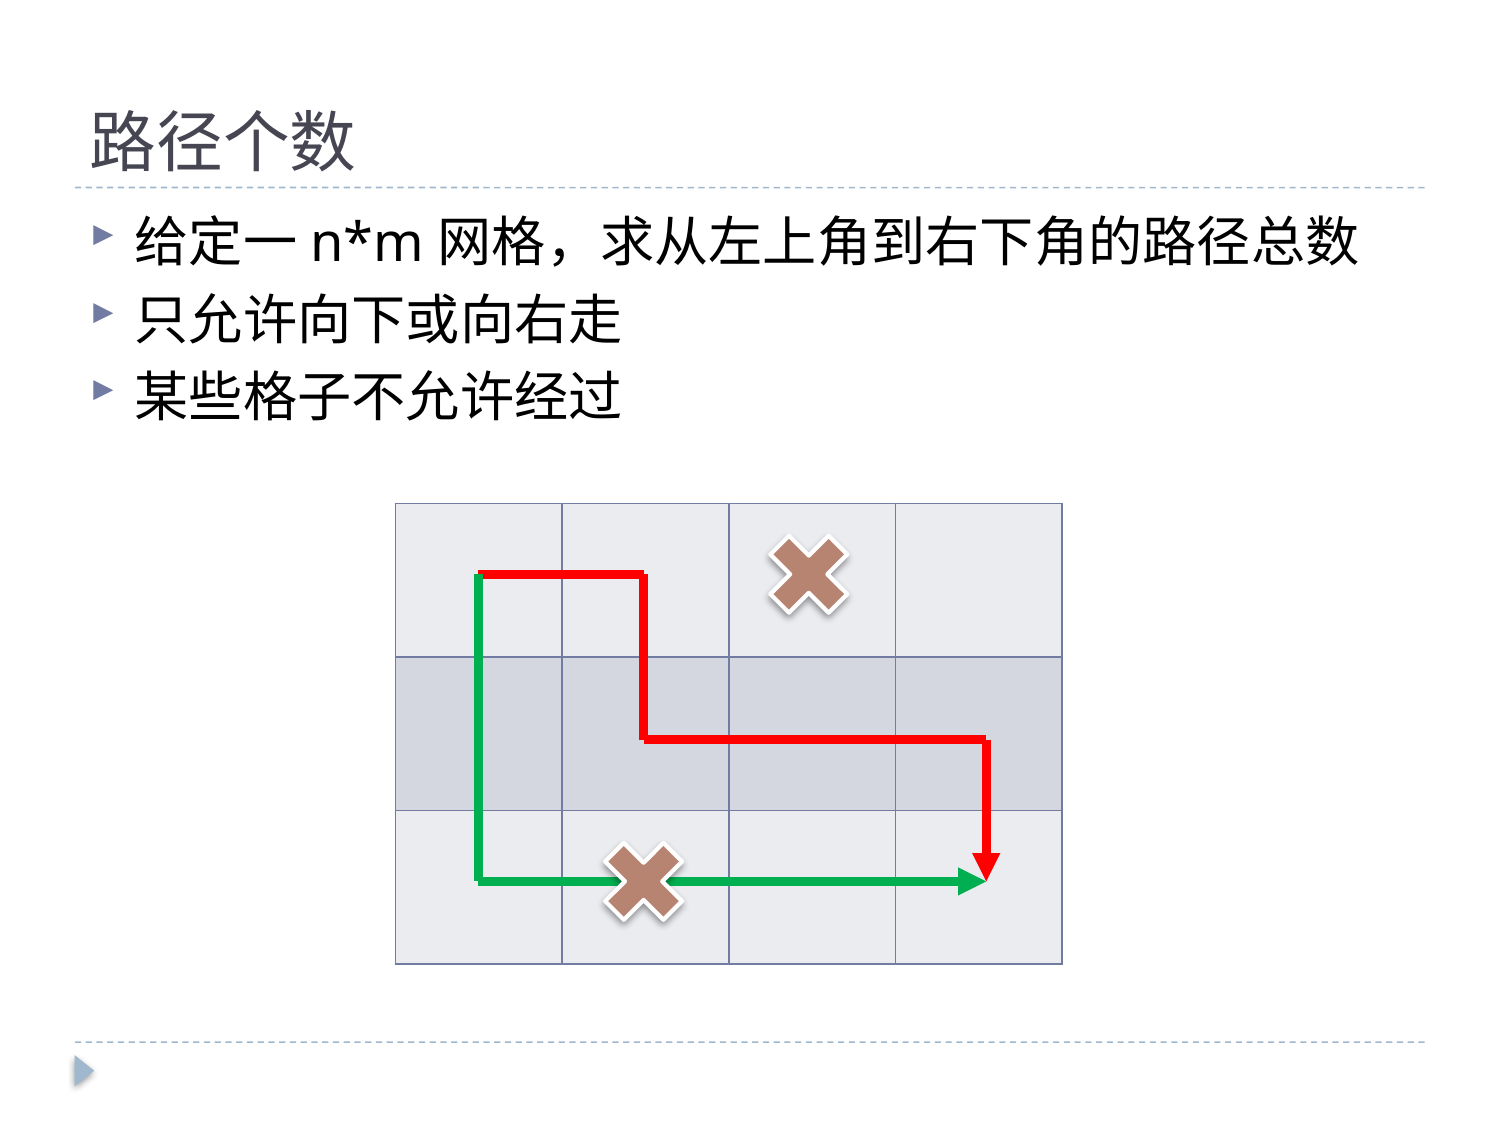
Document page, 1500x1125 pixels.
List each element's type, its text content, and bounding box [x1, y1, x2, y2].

title 路径个数 [75, 24, 1425, 188]
table_cell [730, 811, 895, 877]
table_header [396, 504, 561, 656]
table_cell [396, 811, 561, 963]
table_cell [896, 811, 1061, 963]
table_cell [563, 811, 728, 877]
table_header [563, 504, 728, 656]
text_box [603, 840, 685, 881]
table_cell [563, 895, 728, 963]
table_header [896, 504, 1061, 656]
text_box [768, 533, 850, 615]
table_cell [563, 658, 728, 810]
table_cell [730, 658, 895, 735]
table_cell [396, 658, 473, 810]
list 给定一n*m网格，求从左上角到右下角的路径总数 只允许向下或向右走 某些格子不允许经过 [75, 200, 1425, 1010]
table_cell [896, 658, 1061, 810]
table_cell [730, 894, 895, 963]
table_cell [483, 658, 561, 810]
text_box [603, 894, 685, 922]
table_header [730, 504, 895, 656]
table_cell [730, 751, 895, 810]
